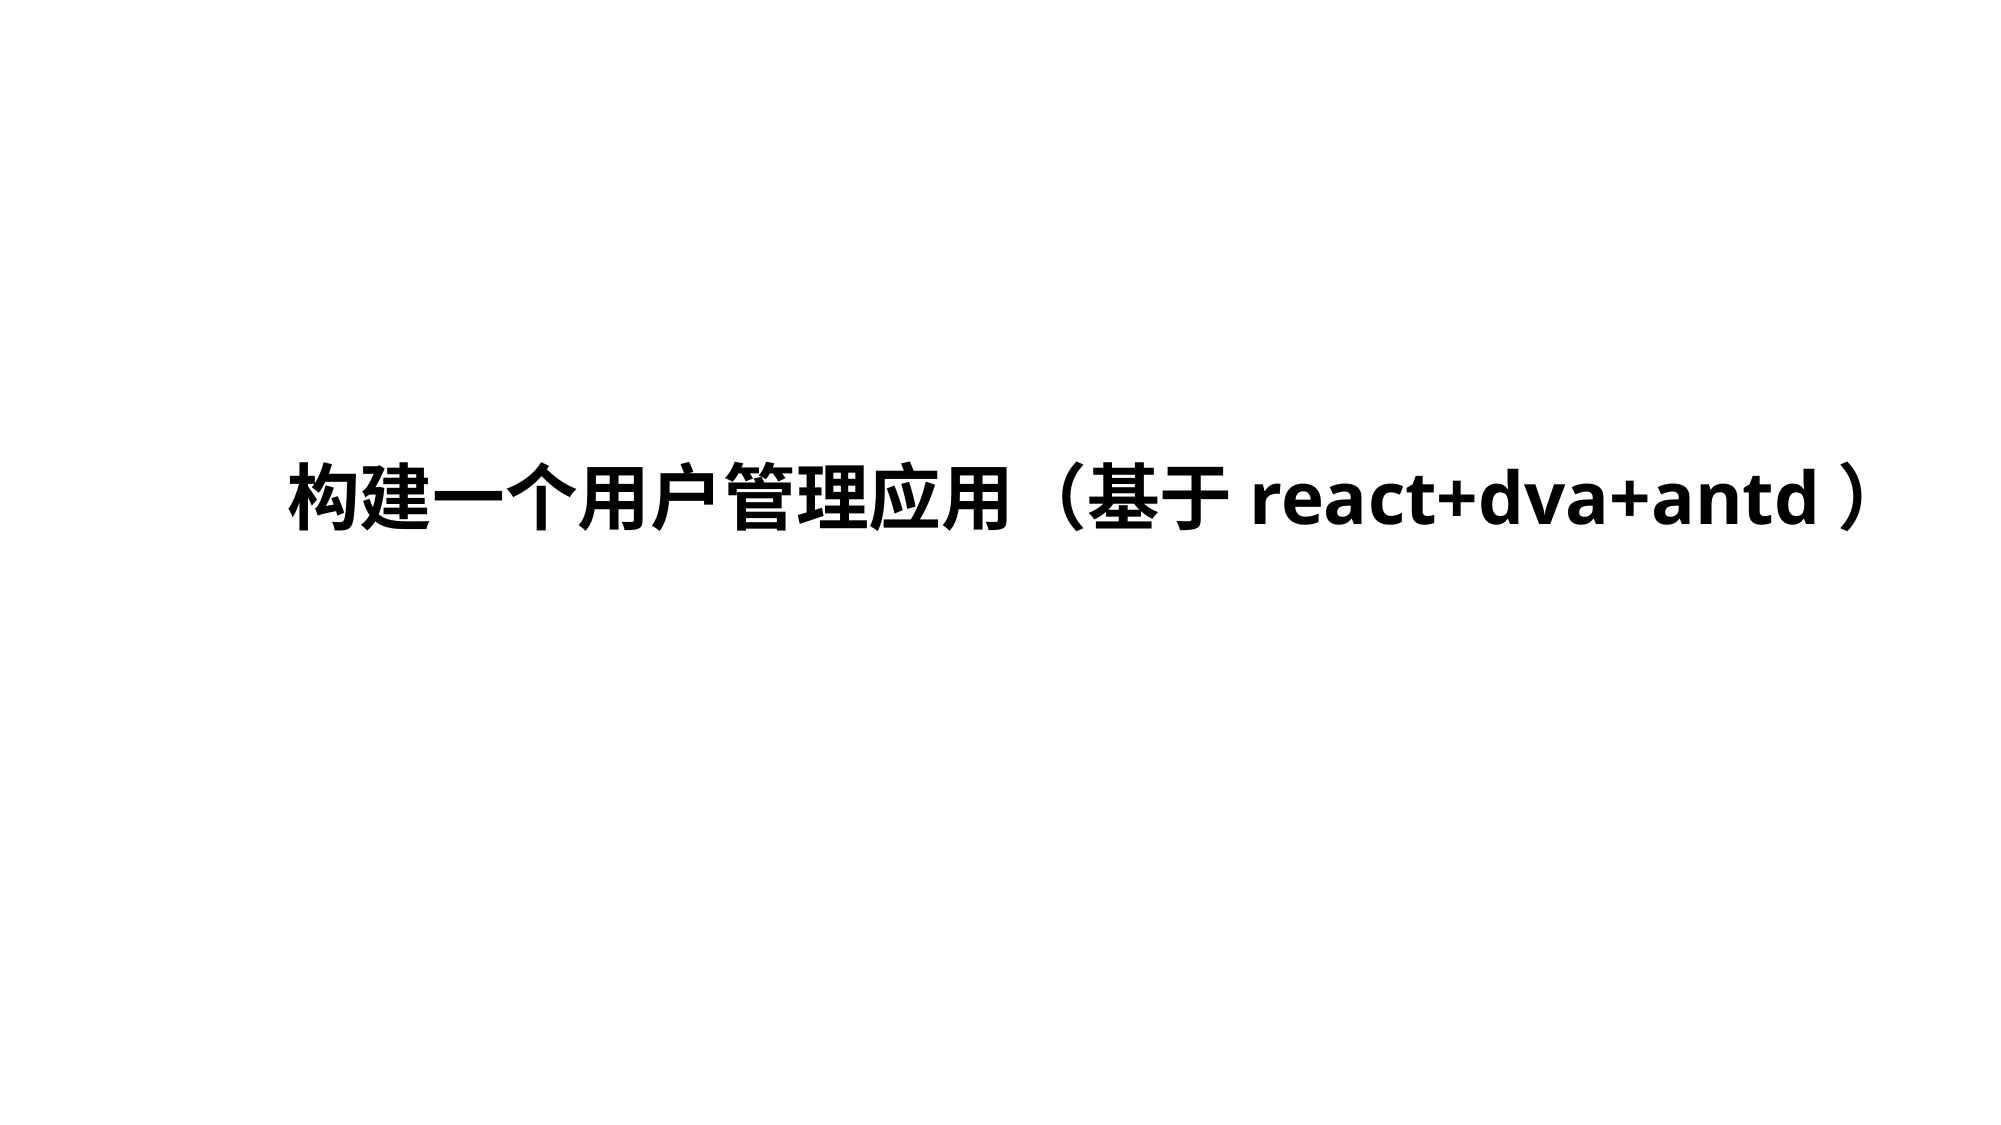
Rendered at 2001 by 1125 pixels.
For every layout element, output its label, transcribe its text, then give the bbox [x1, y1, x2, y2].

title 构建一个用户管理应用（基于react+dva+antd） [272, 417, 1950, 585]
